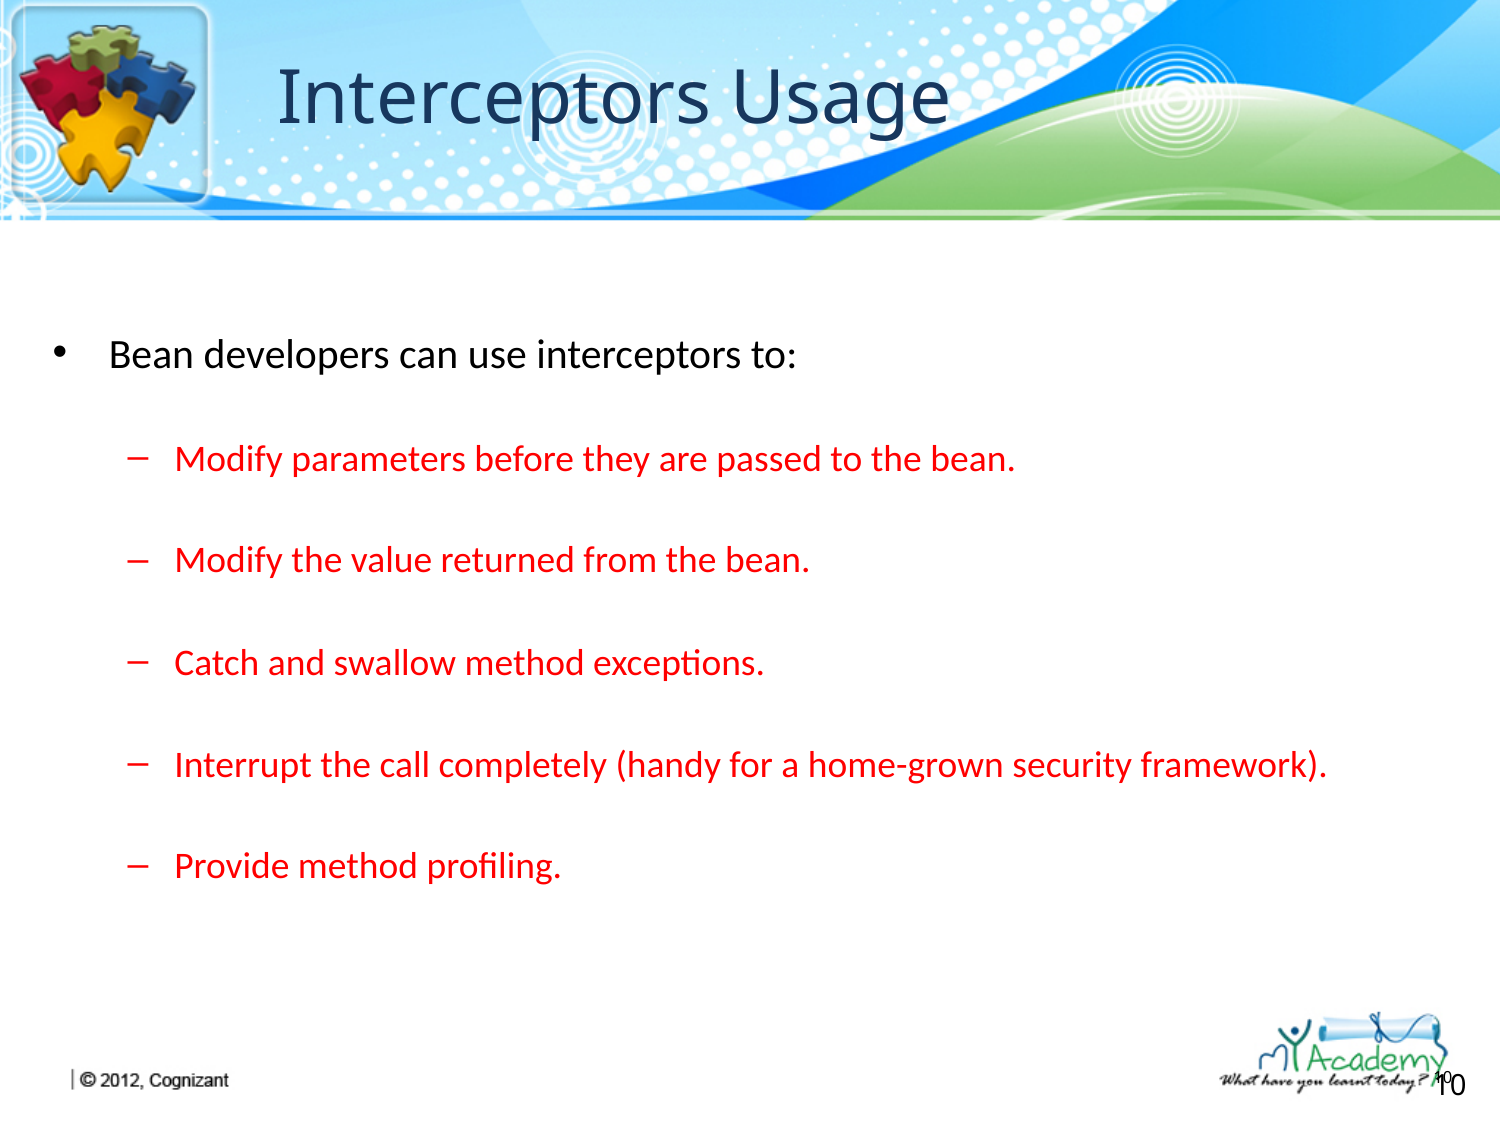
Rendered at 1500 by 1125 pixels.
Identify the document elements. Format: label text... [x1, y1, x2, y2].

text_box 10 [1418, 1059, 1492, 1112]
list Bean developers can use interceptors to: Modify parameters before they are passed to the bean. Modify the value returned from the bean. Catch and swallow method exceptions. Interrupt the call completely (handy for a home-grown security framework). Provide method profiling. [37, 263, 1463, 1076]
title Interceptors Usage [262, 0, 1500, 188]
picture [0, 0, 1500, 1125]
